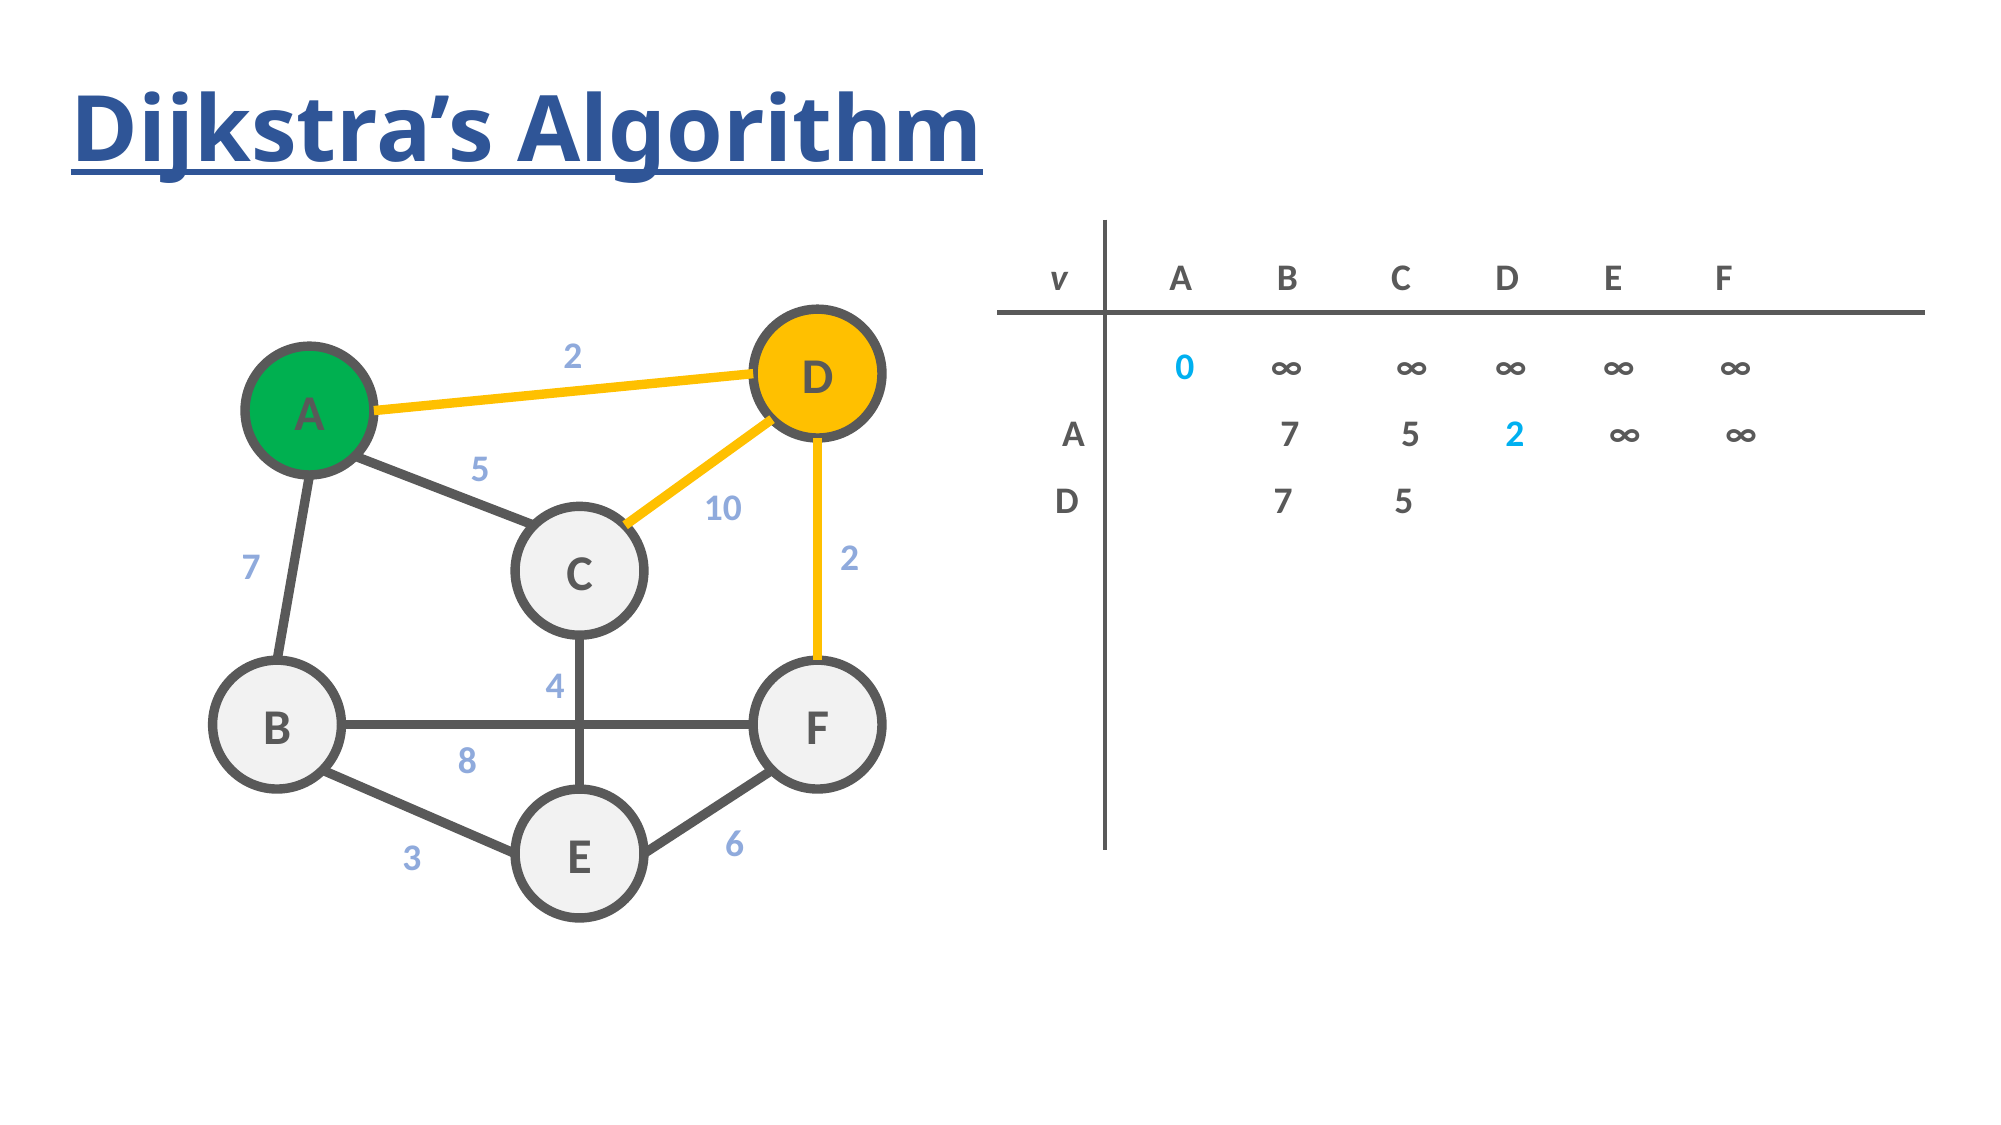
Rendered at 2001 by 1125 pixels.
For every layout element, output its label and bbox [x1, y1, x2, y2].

text_box [211, 308, 884, 919]
text_box [226, 535, 276, 595]
text_box [1154, 245, 1750, 306]
text_box [997, 219, 1925, 850]
text_box [825, 525, 875, 585]
text_box [1035, 245, 1083, 306]
title [55, 23, 1781, 241]
